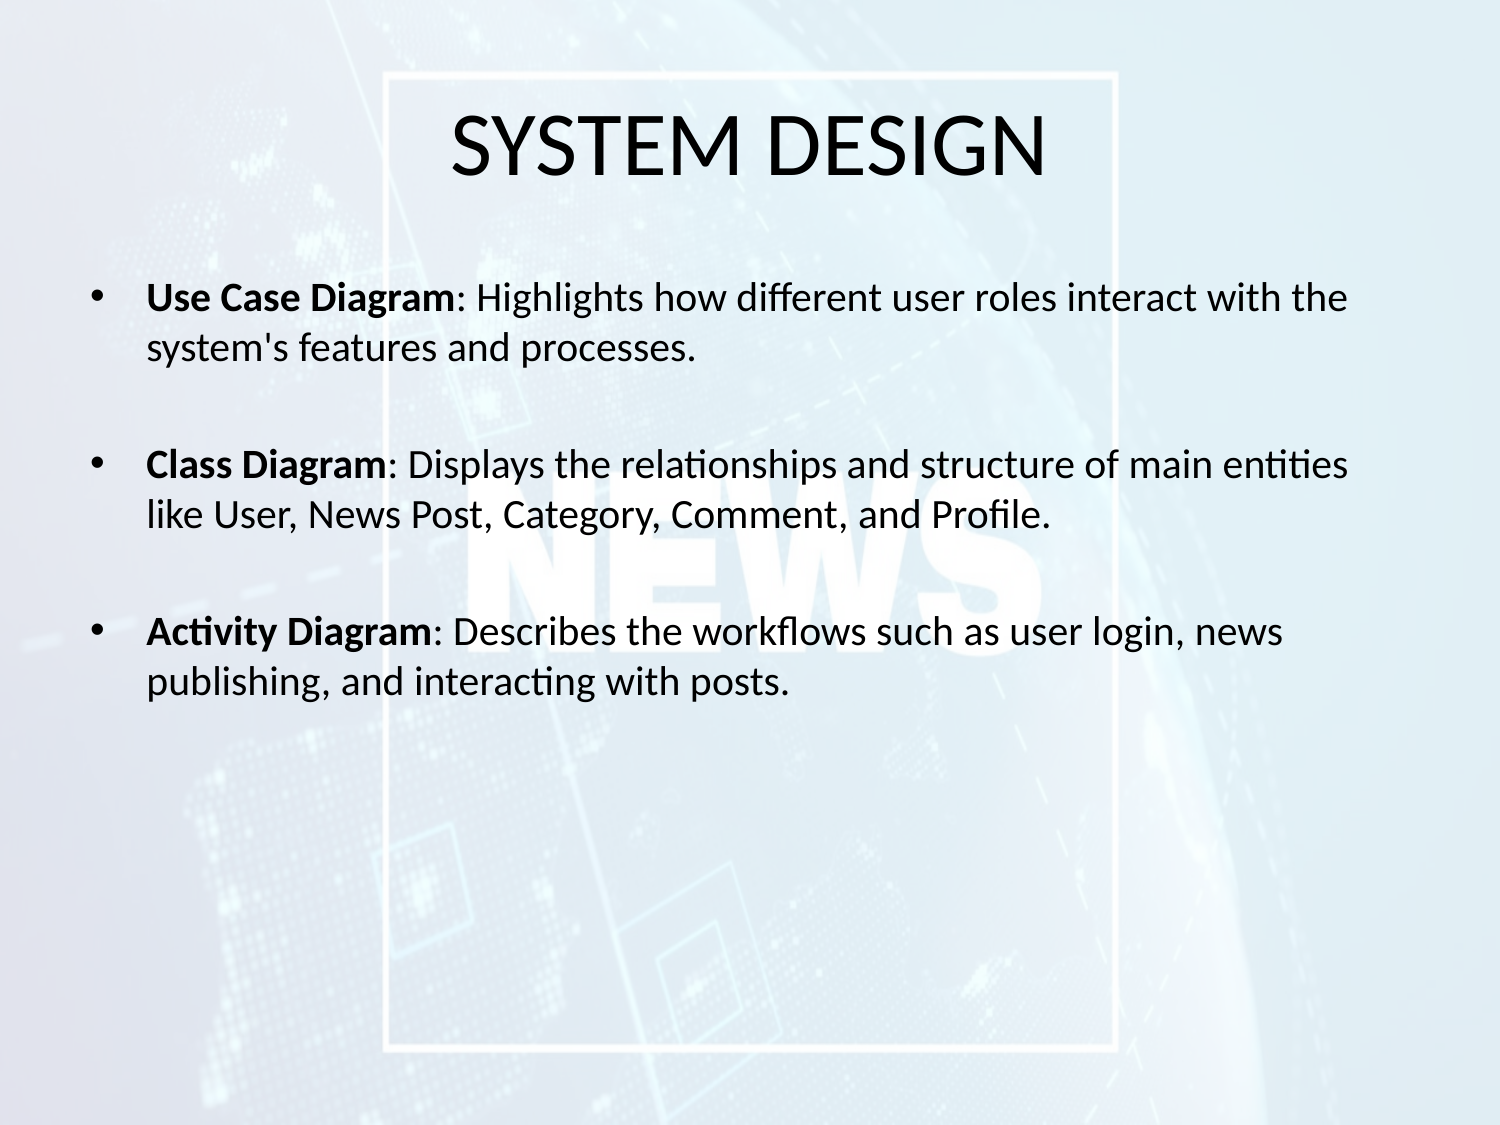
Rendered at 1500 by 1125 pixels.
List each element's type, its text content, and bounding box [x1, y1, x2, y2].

list Use Case Diagram: Highlights how different user roles interact with the system's features and processes. Class Diagram: Displays the relationships and structure of main entities like User, News Post, Category, Comment, and Profile. Activity Diagram: Describes the workflows such as user login, news publishing, and interacting with posts. [75, 262, 1425, 1005]
title SYSTEM DESIGN [75, 45, 1425, 233]
